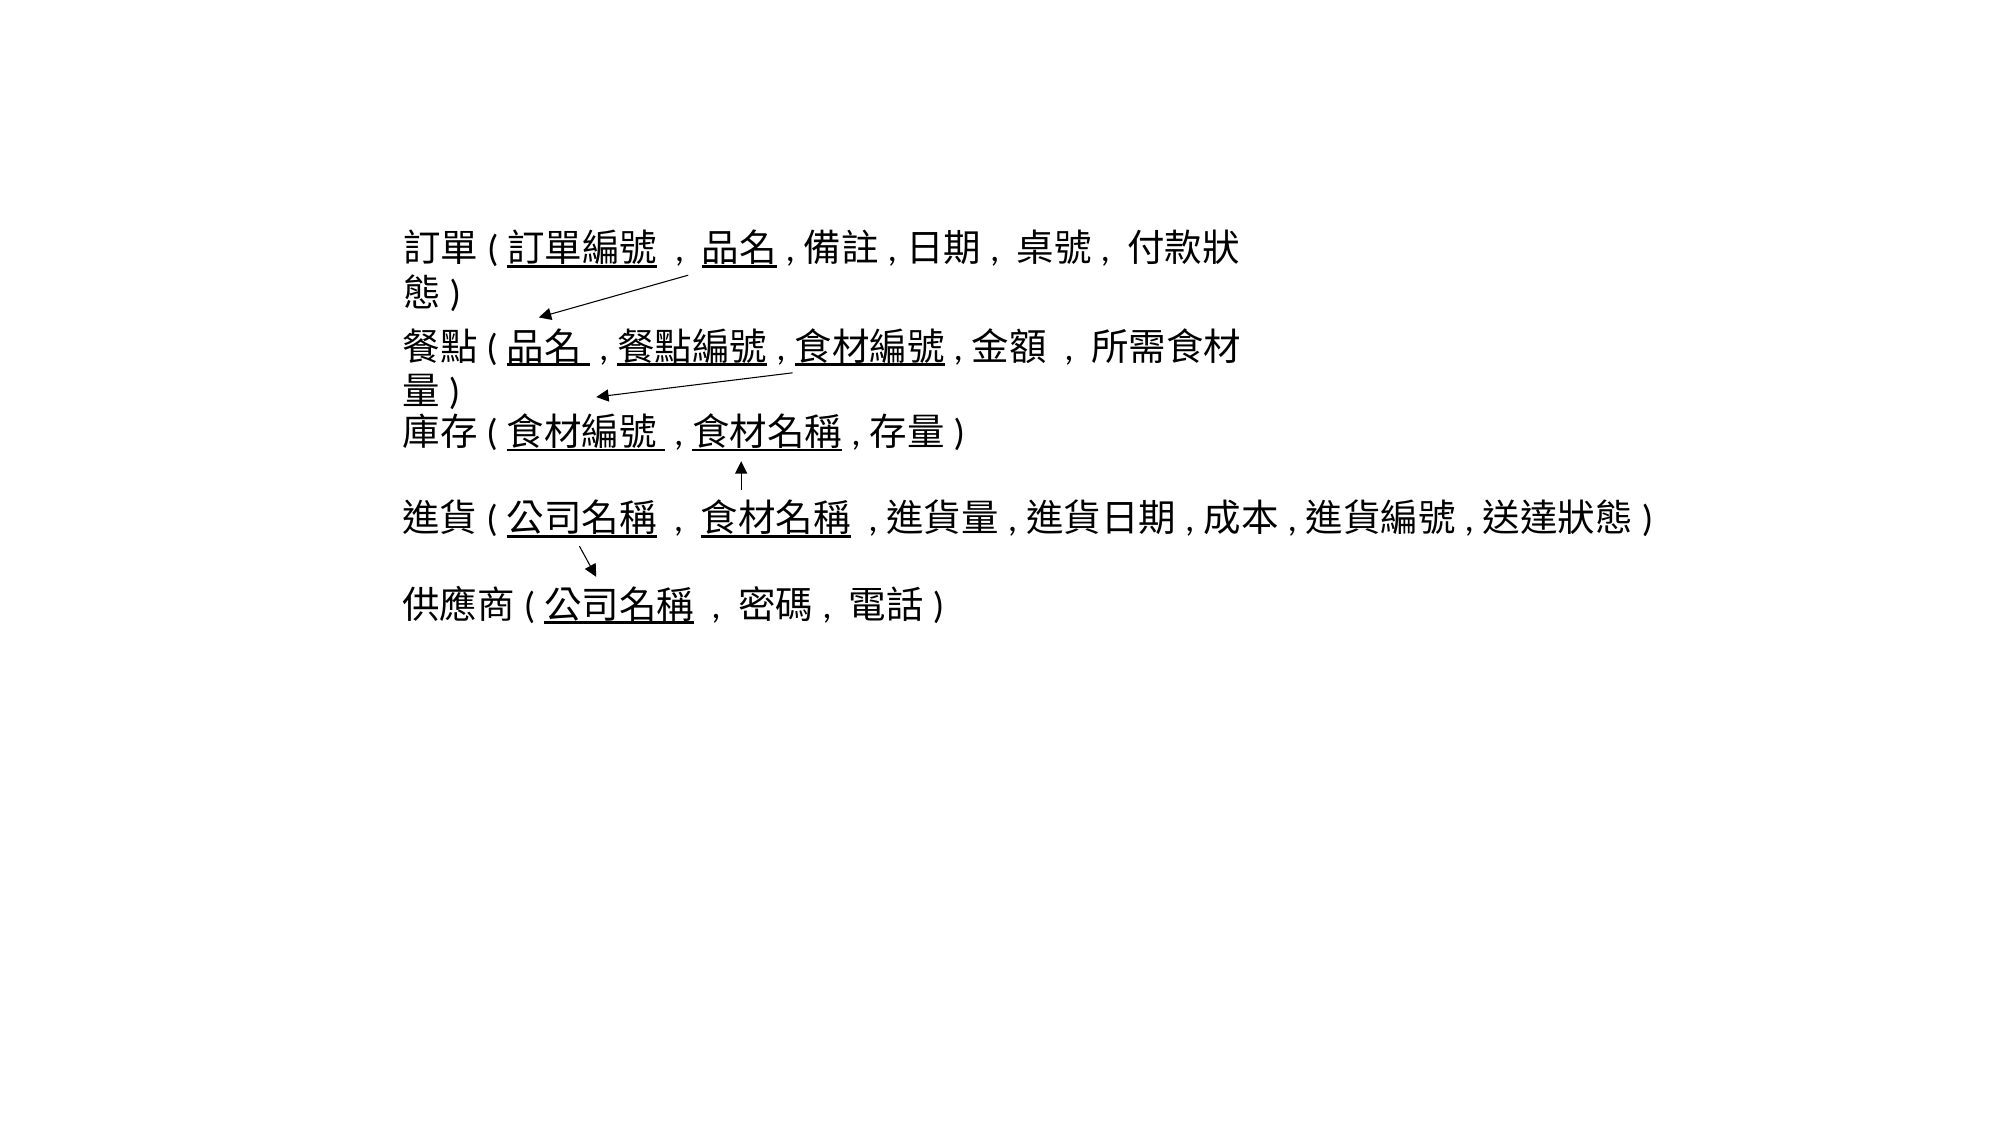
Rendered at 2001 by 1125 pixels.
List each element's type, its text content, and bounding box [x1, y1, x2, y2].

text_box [579, 546, 597, 577]
text_box 庫存(食材編號 ,食材名稱,存量) [387, 400, 1156, 461]
text_box 供應商(公司名稱 , 密碼, 電話) [387, 573, 1061, 634]
text_box 訂單(訂單編號 , 品名,備註,日期, 桌號, 付款狀態) [388, 216, 1275, 314]
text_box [538, 275, 689, 318]
text_box 進貨(公司名稱 , 食材名稱 ,進貨量,進貨日期,成本,進貨編號,送達狀態) [387, 486, 1806, 547]
text_box 餐點(品名 ,餐點編號,食材編號,金額 , 所需食材量) [387, 314, 1275, 420]
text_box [596, 372, 793, 397]
